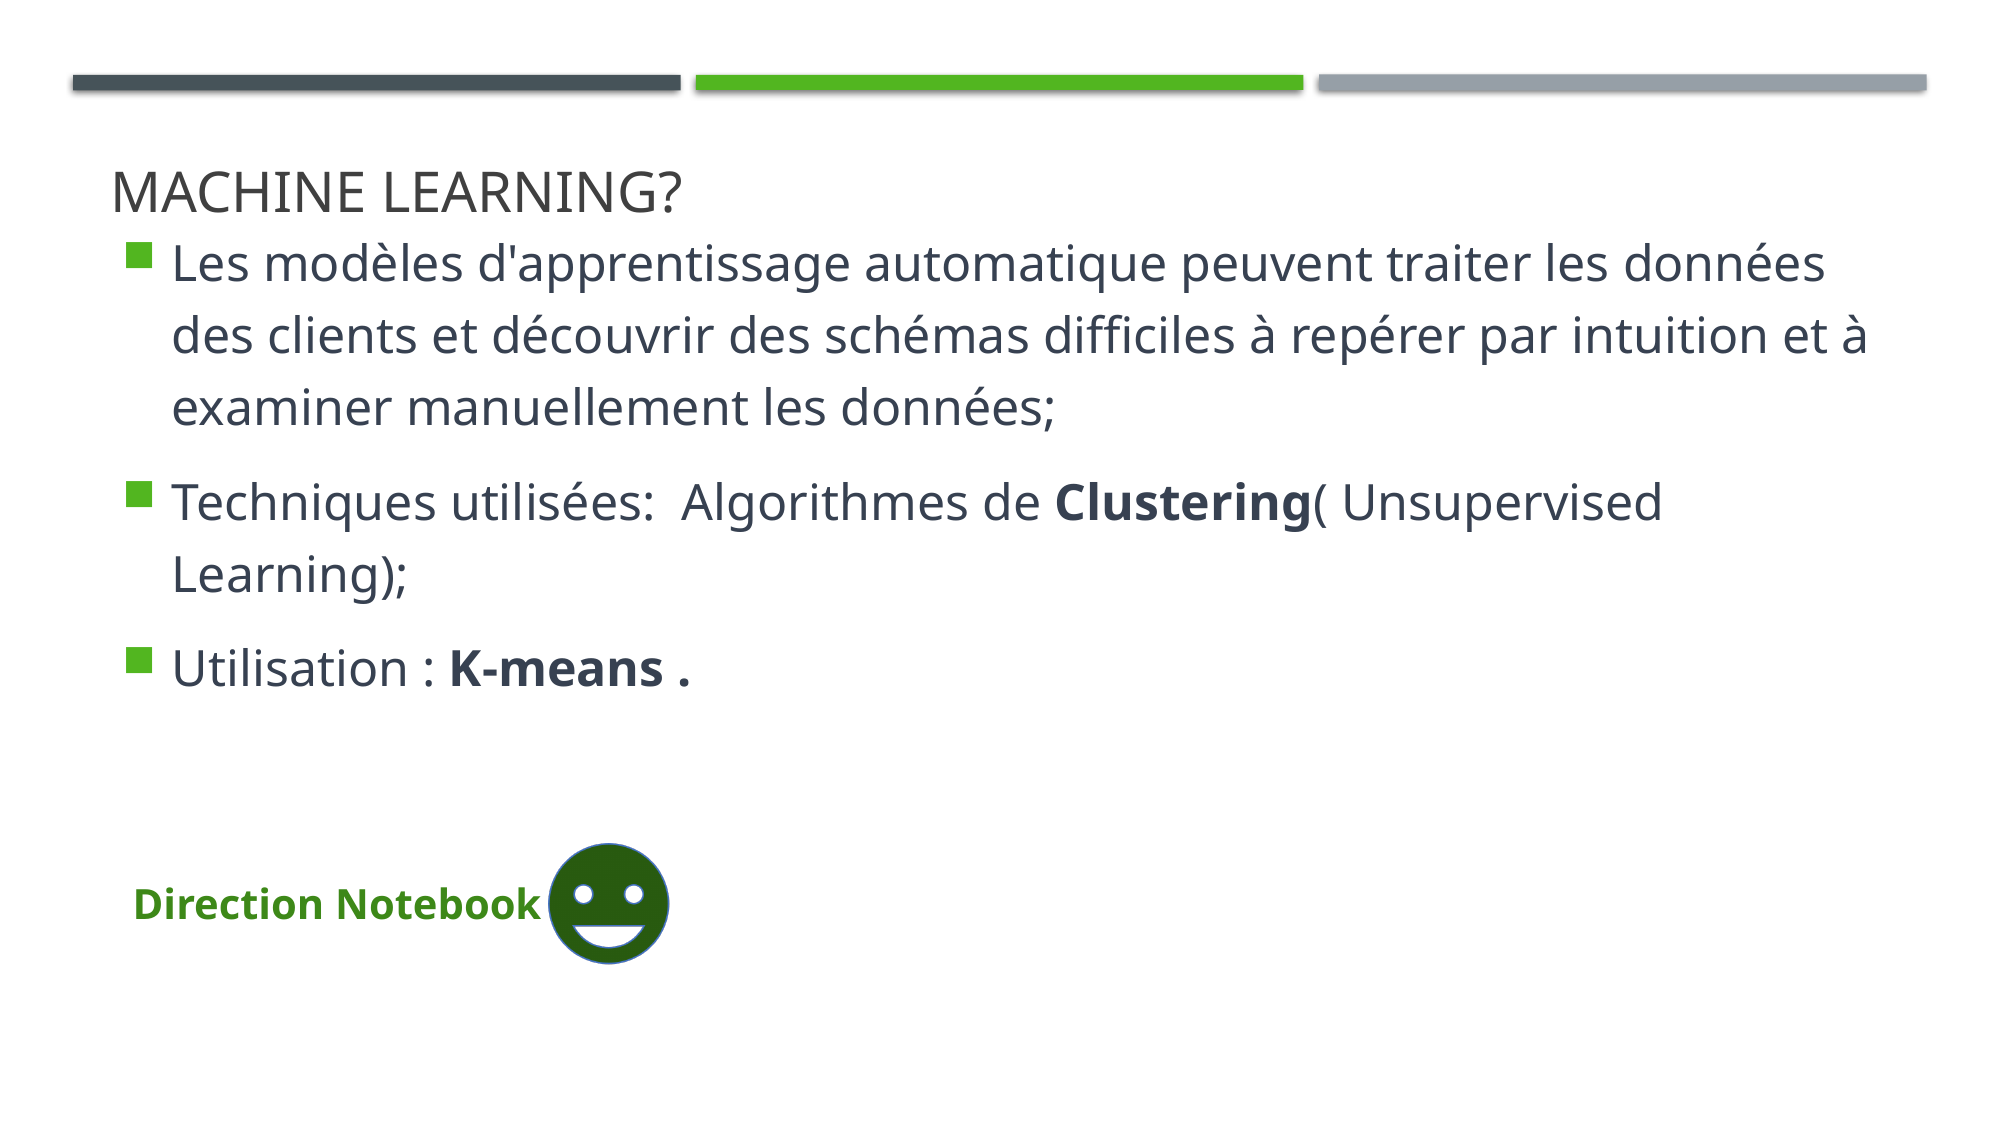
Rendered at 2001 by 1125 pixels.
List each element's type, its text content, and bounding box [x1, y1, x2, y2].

text_box Direction Notebook [117, 870, 694, 1071]
list Les modèles d'apprentissage automatique peuvent traiter les données des clients et découvrir des schémas difficiles à repérer par intuition et à examiner manuellement les données; Techniques utilisées: Algorithmes de Clustering( Unsupervised Learning); Utilisation : K-means . [106, 160, 1916, 757]
picture [532, 828, 684, 980]
title MAchInE LEaRnING? [95, 115, 1905, 232]
